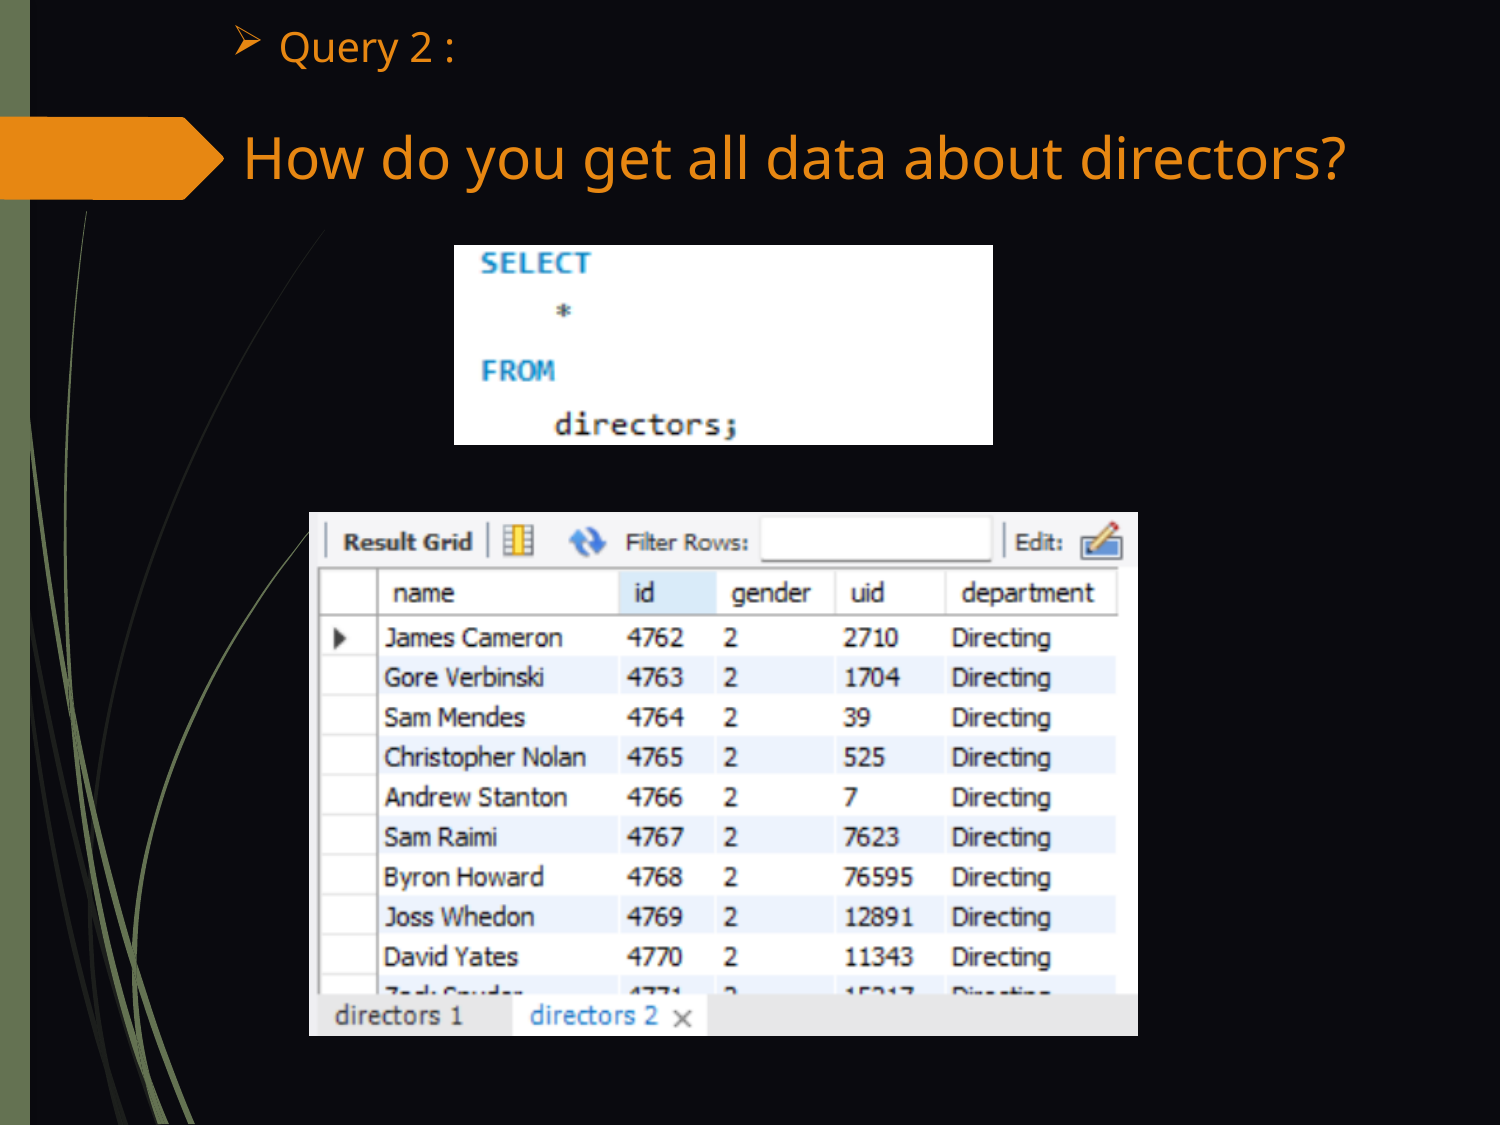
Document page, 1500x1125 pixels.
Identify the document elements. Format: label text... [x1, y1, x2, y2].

picture [454, 245, 993, 445]
picture [309, 511, 1138, 1036]
text_box Query 2 : How do you get all data about directors? [216, 13, 1481, 244]
